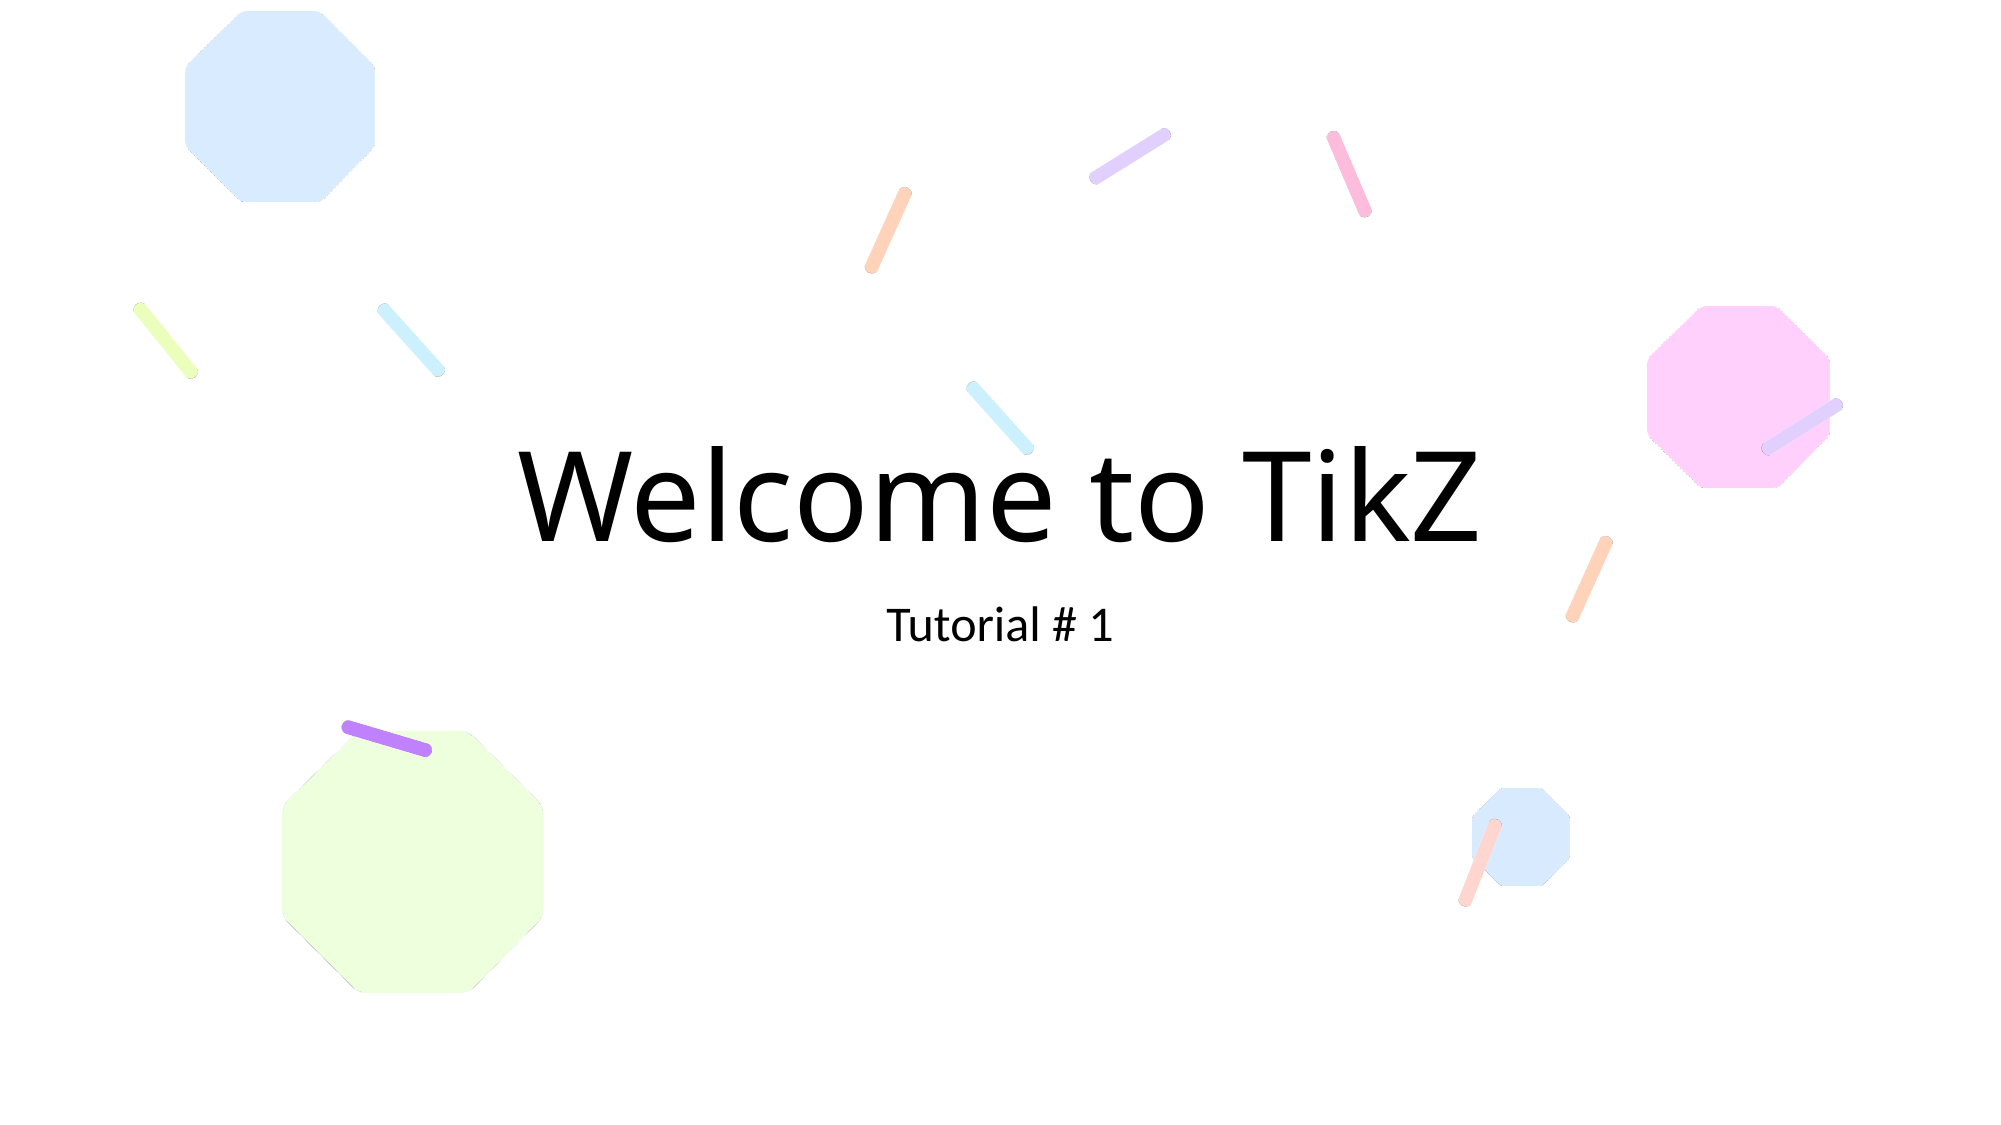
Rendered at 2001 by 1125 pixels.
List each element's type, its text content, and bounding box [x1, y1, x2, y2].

picture [185, 11, 375, 202]
picture [1325, 127, 1373, 221]
picture [282, 691, 544, 993]
picture [964, 371, 1036, 465]
title Welcome to TikZ [249, 184, 1750, 576]
picture [131, 293, 200, 388]
picture [863, 182, 913, 277]
subtitle Tutorial # 1 [249, 590, 1750, 863]
picture [375, 293, 447, 388]
picture [1564, 532, 1614, 626]
picture [1647, 306, 1845, 488]
picture [1457, 788, 1570, 910]
picture [1087, 109, 1173, 204]
